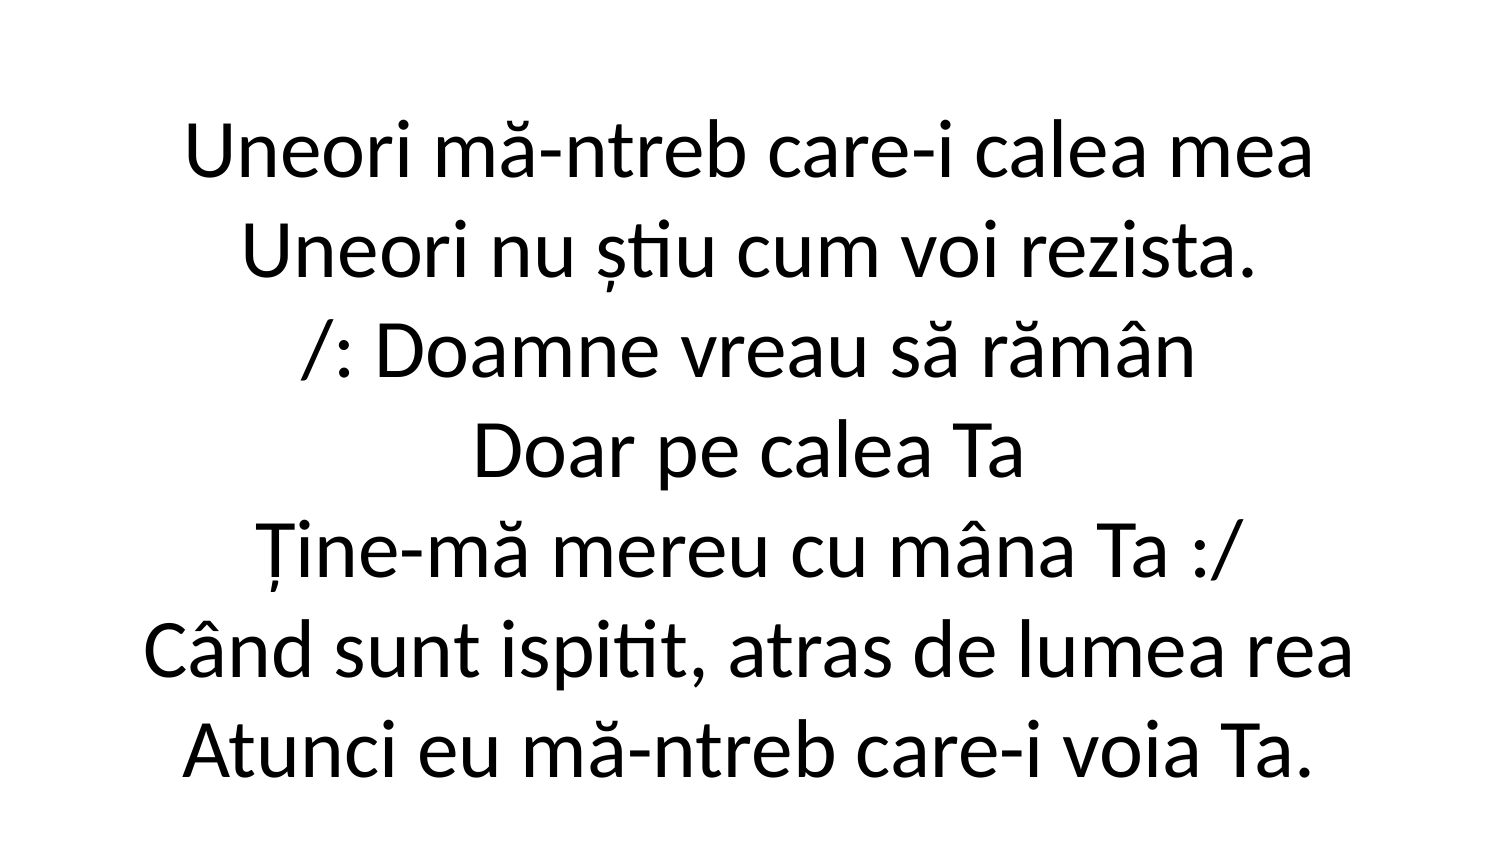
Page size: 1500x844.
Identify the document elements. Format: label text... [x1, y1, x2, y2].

text_box Uneori mă-ntreb care-i calea mea Uneori nu știu cum voi rezista. /: Doamne vreau să rămân Doar pe calea Ta Ține-mă mereu cu mâna Ta :/ Când sunt ispitit, atras de lumea rea Atunci eu mă-ntreb care-i voia Ta. [128, 42, 1372, 802]
